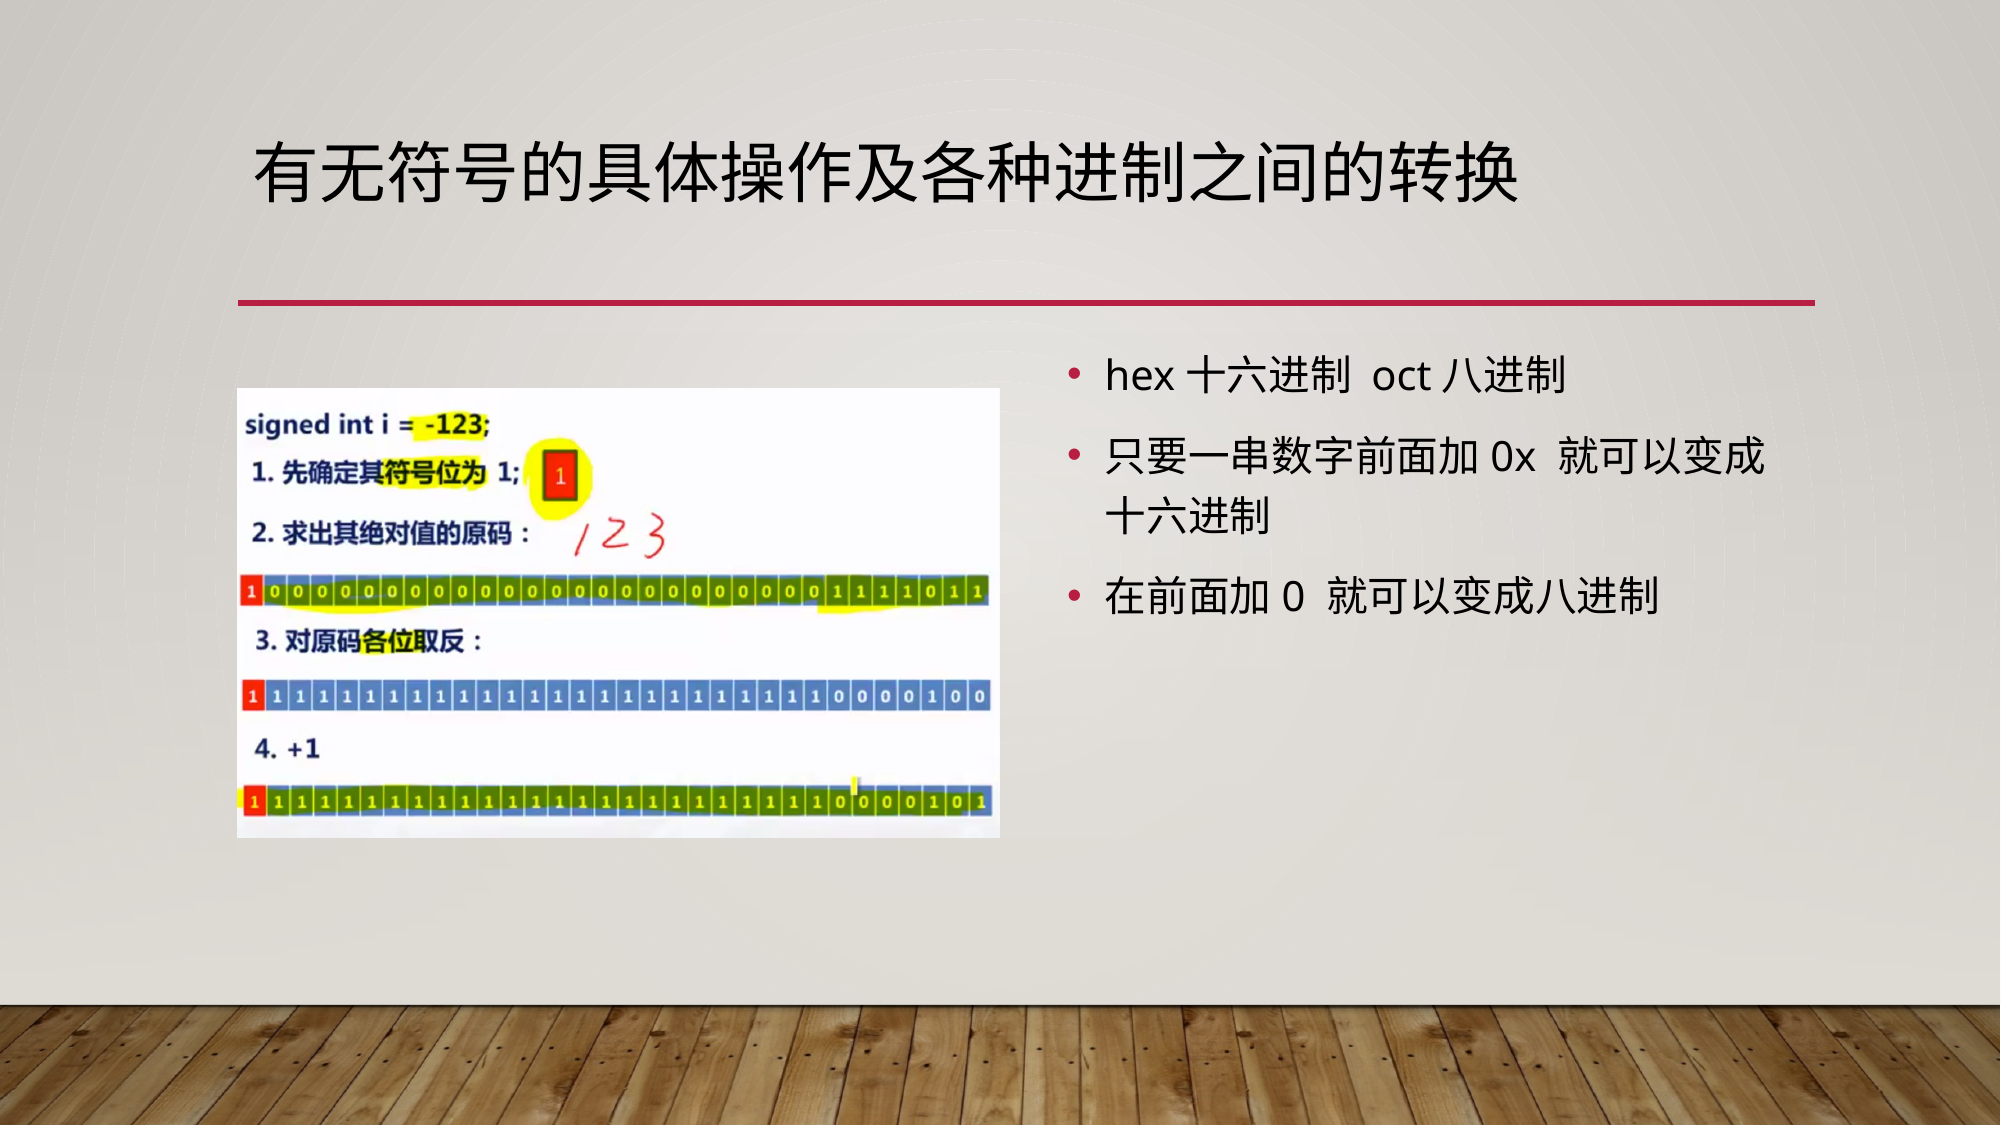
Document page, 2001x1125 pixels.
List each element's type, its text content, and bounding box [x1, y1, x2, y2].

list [237, 388, 1000, 838]
list hex十六进制 oct八进制 只要一串数字前面加0x 就可以变成十六进制 在前面加0 就可以变成八进制 [1052, 330, 1815, 896]
title 有无符号的具体操作及各种进制之间的转换 [237, 132, 1814, 306]
picture [0, 1005, 2000, 1125]
